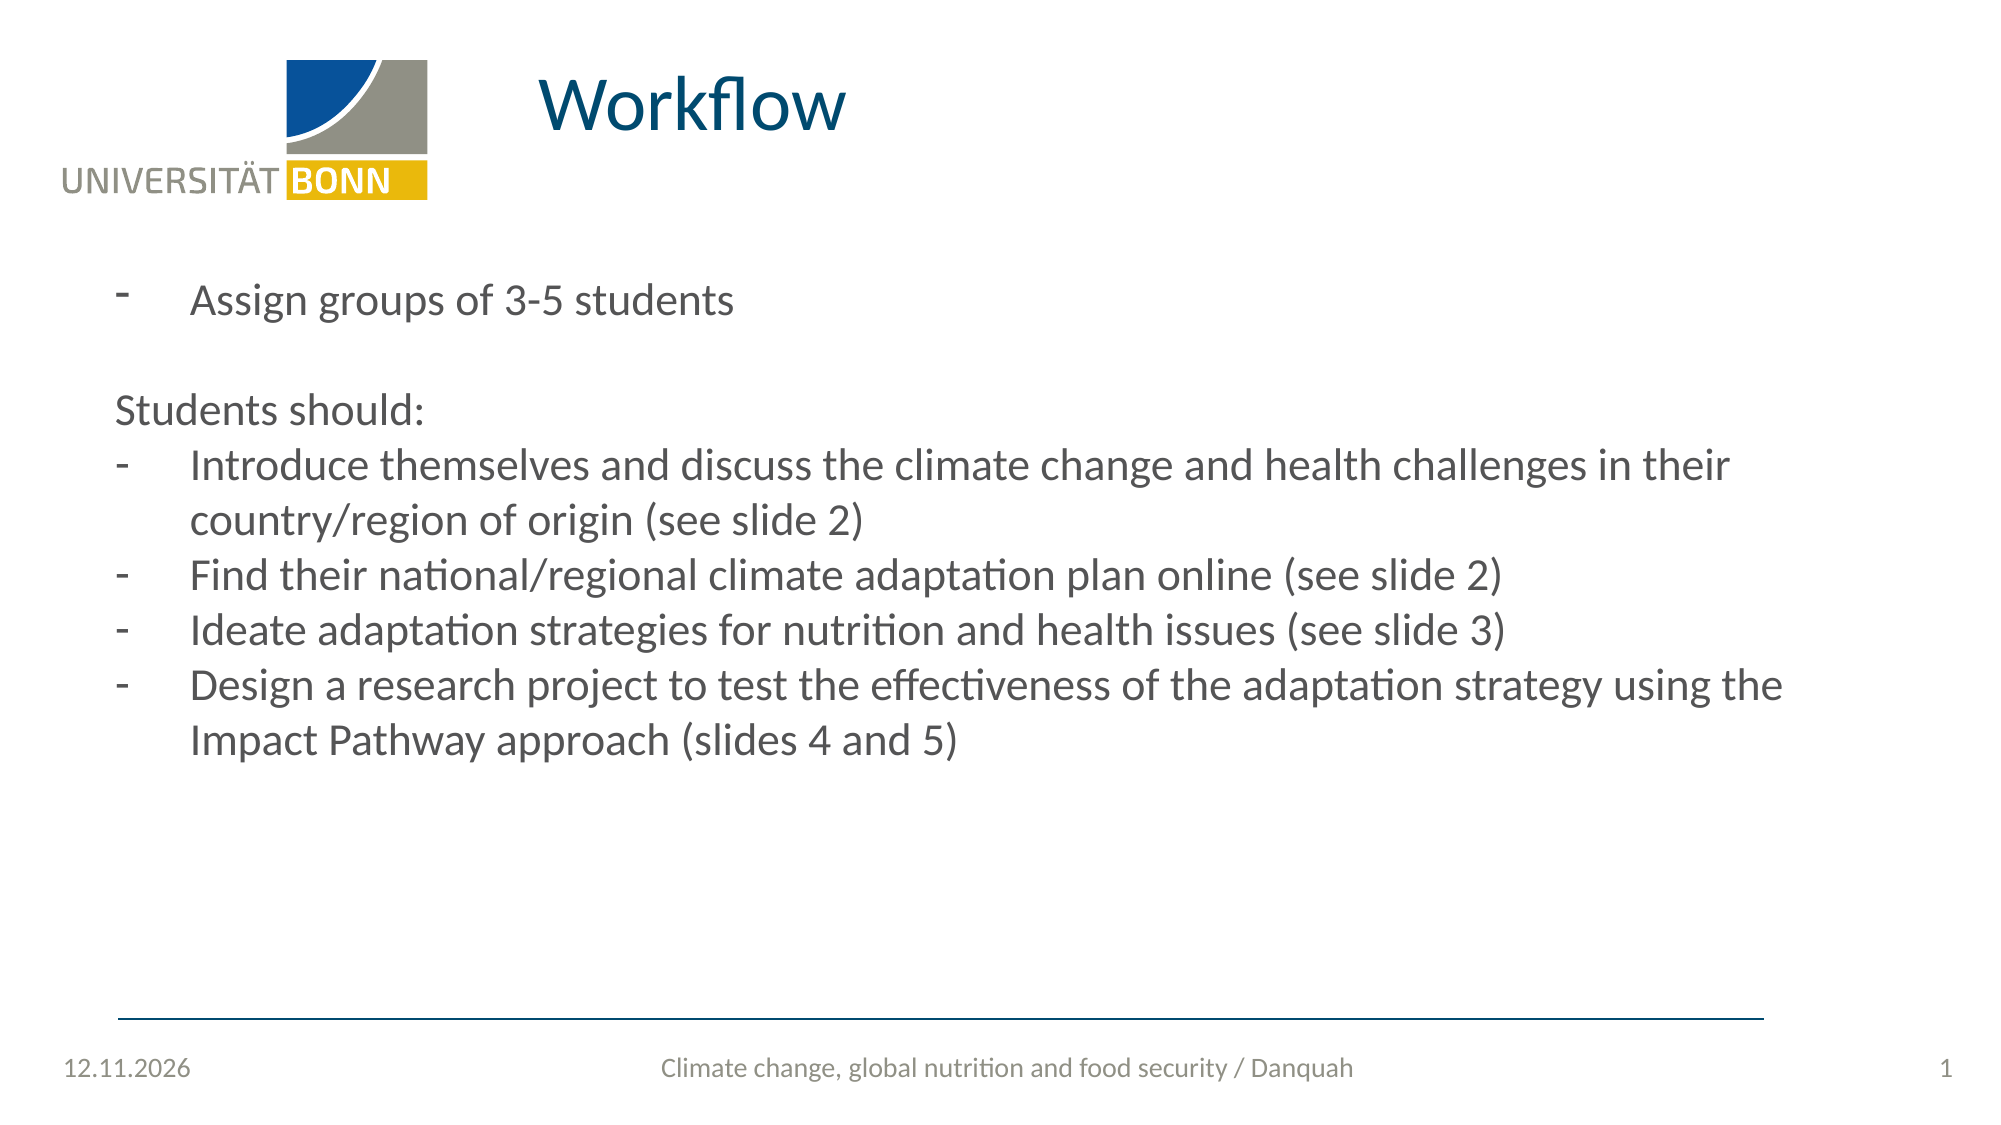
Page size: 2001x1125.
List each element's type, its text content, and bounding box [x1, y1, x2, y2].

title Workflow [524, 45, 1900, 233]
list Assign groups of 3-5 students Students should: Introduce themselves and discuss the climate change and health challenges in their country/region of origin (see slide 2) Find their national/regional climate adaptation plan online (see slide 2) Ideate adaptation strategies for nutrition and health issues (see slide 3) Design a research project to test the effectiveness of the adaptation strategy using the Impact Pathway approach (slides 4 and 5) [99, 262, 1900, 925]
